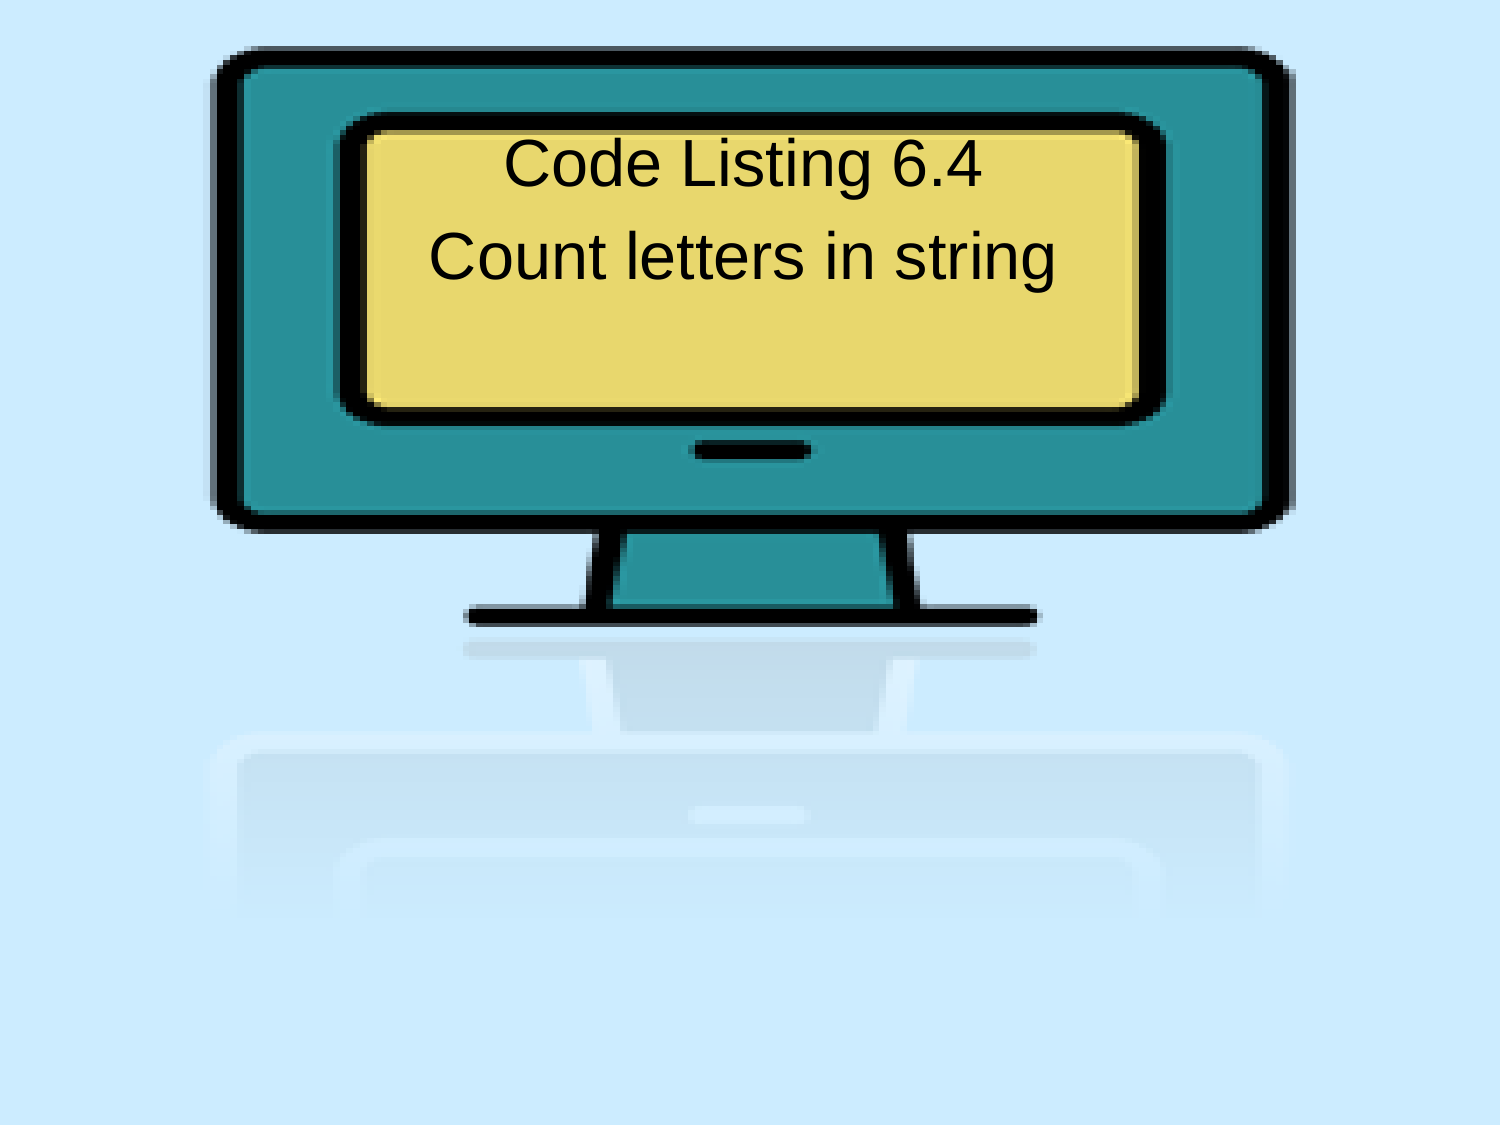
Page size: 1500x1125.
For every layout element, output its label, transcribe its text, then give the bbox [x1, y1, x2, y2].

picture [12, 0, 1488, 975]
subtitle Code Listing 6.4 Count letters in string [362, 112, 1125, 400]
